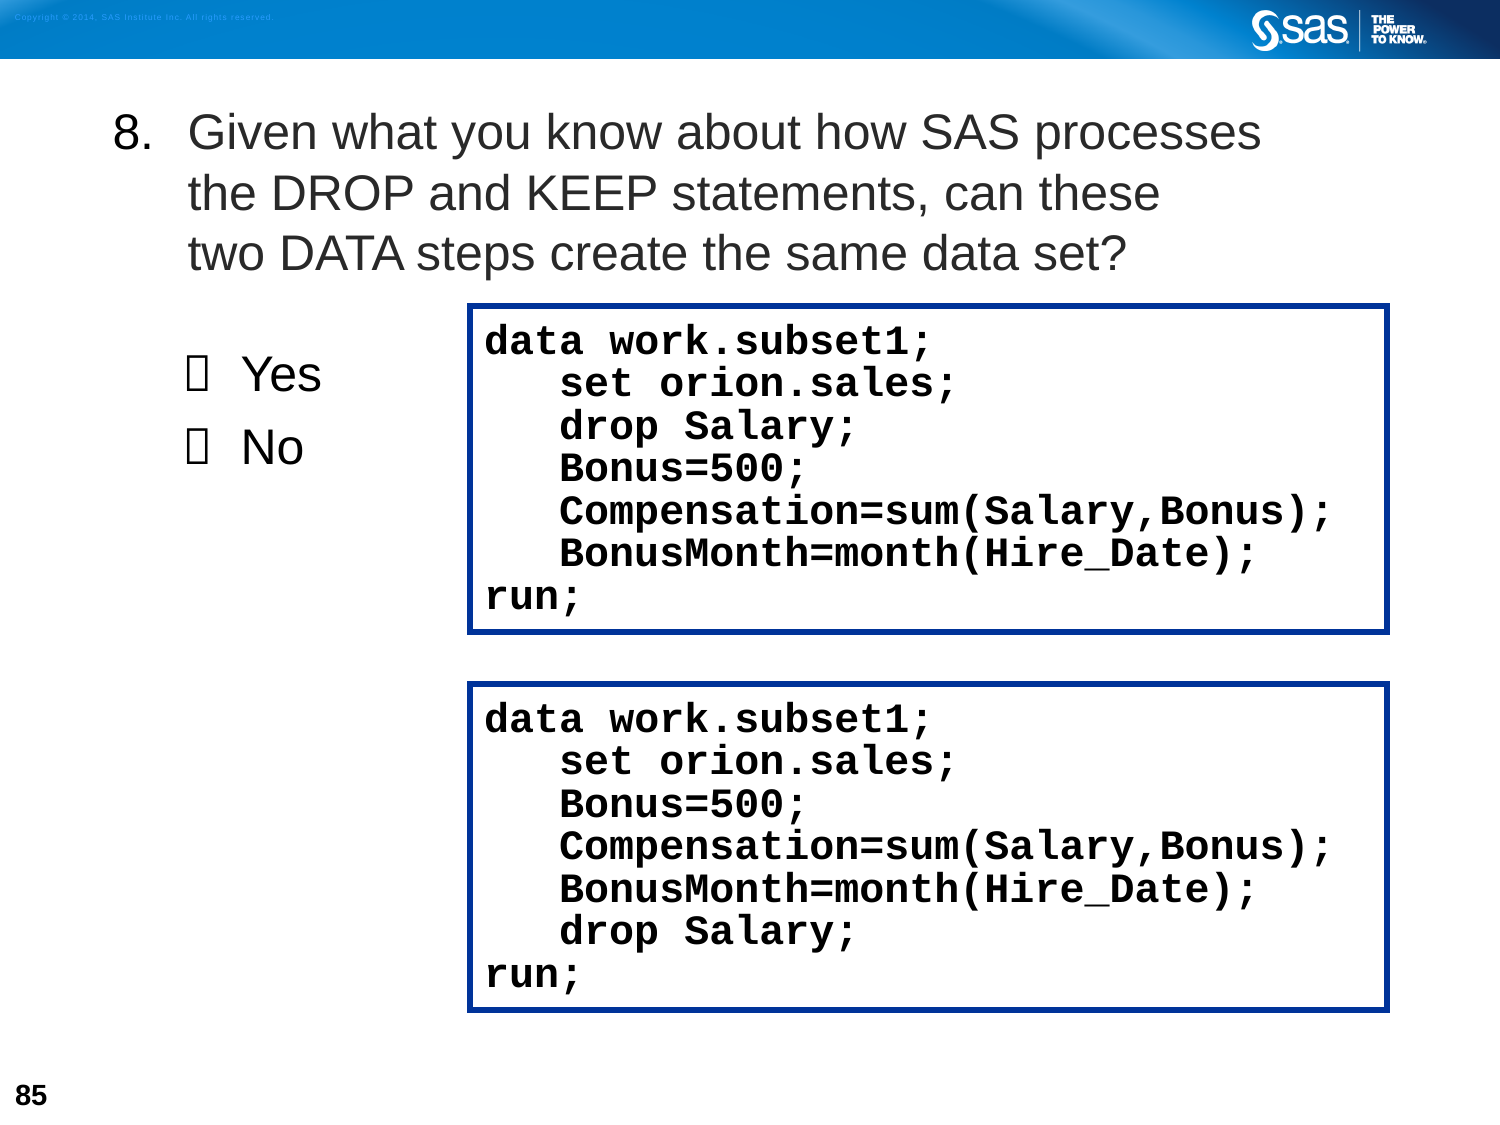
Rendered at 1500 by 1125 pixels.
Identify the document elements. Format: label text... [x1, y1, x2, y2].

text_box  Yes  No [167, 334, 918, 482]
text_box [262, 587, 1225, 663]
text_box data work.subset1; set orion.sales; Bonus=500; Compensation=sum(Salary,Bonus); BonusMonth=month(Hire_Date); drop Salary; run; [469, 683, 1387, 1011]
text_box data work.subset1; set orion.sales; drop Salary; Bonus=500; Compensation=sum(Salary,Bonus); BonusMonth=month(Hire_Date); run; [469, 305, 1387, 633]
text_box Given what you know about how SAS processes the DROP and KEEP statements, can these two DATA steps create the same data set? [112, 99, 1400, 800]
picture [0, 0, 1500, 59]
